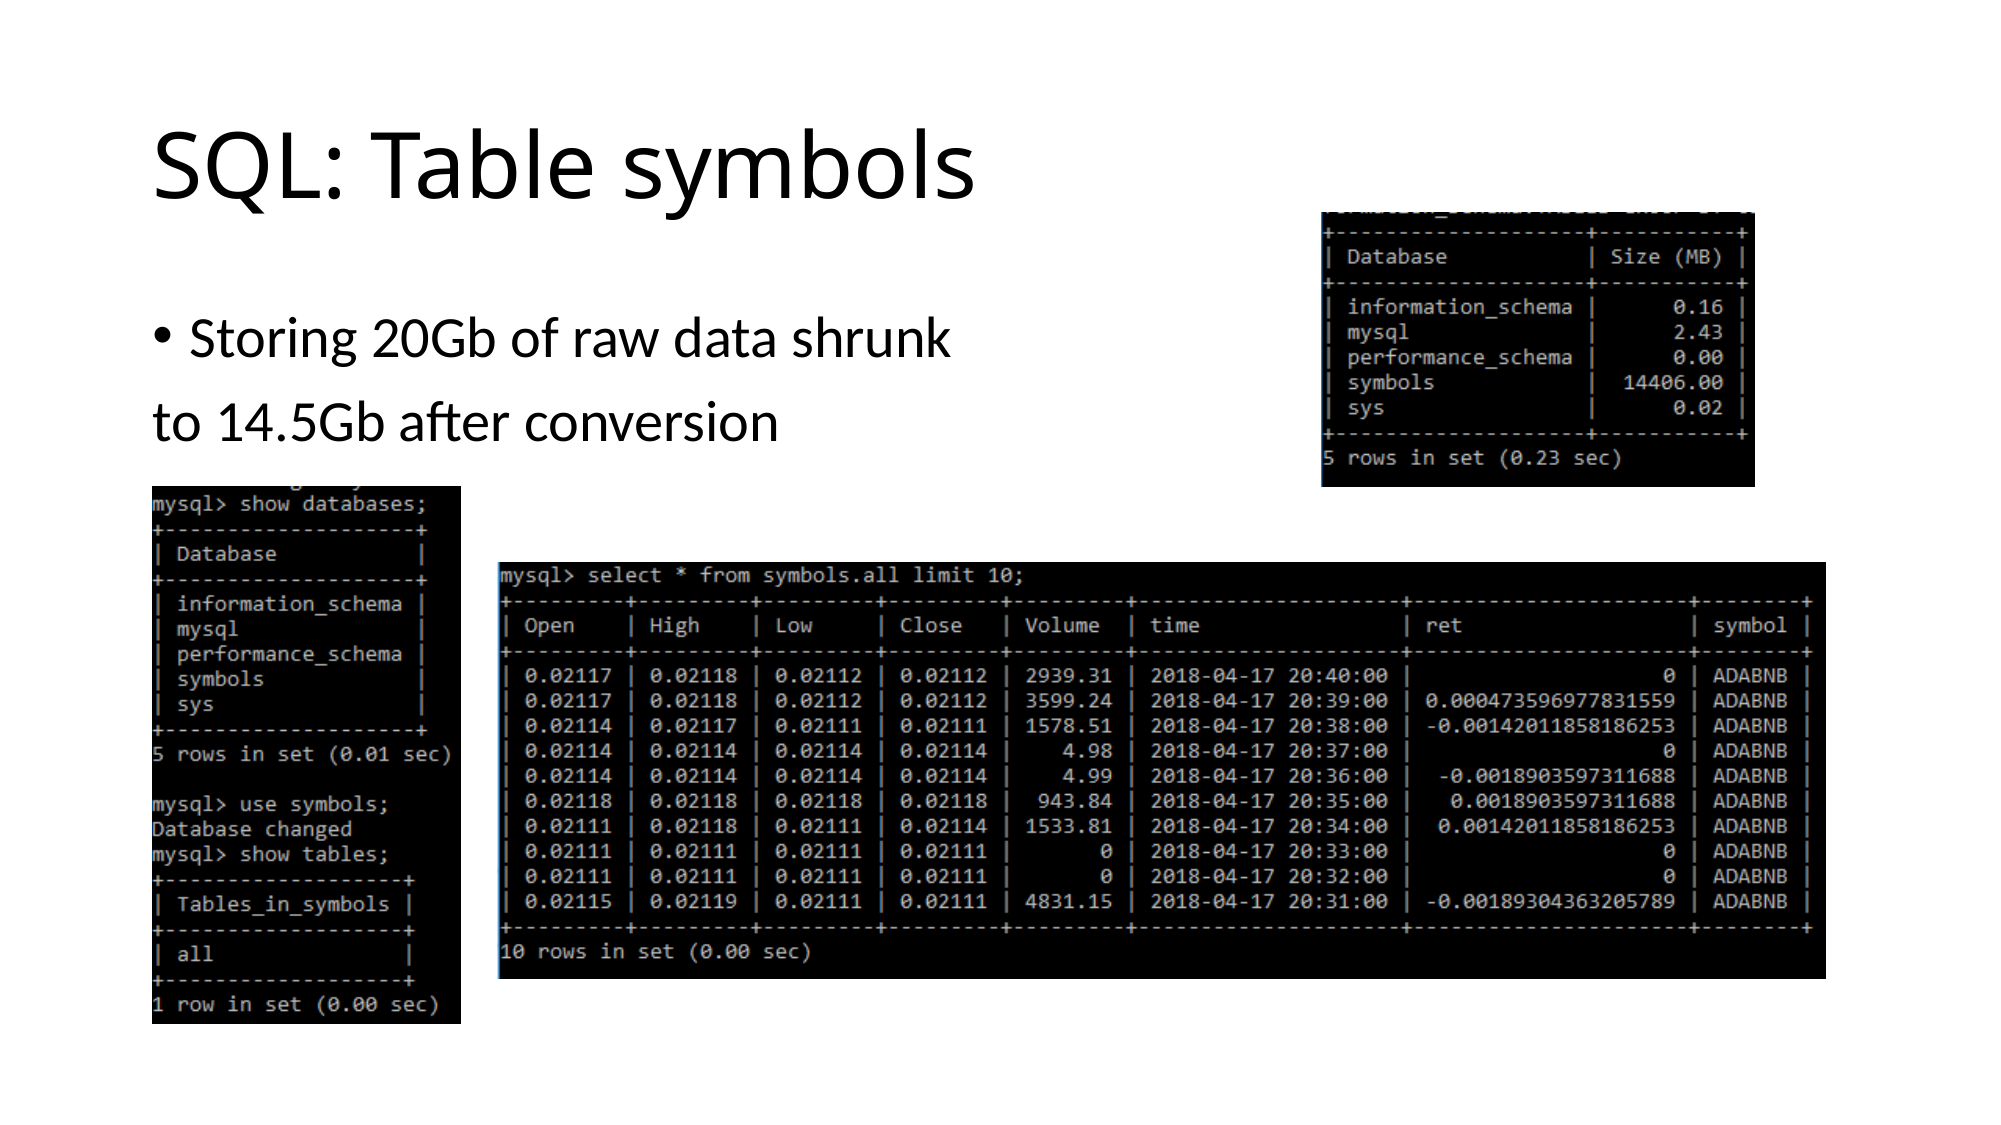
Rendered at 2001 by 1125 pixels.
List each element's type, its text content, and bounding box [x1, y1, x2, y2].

title SQL: Table symbols [137, 59, 1863, 278]
picture [152, 486, 461, 1024]
list Storing 20Gb of raw data shrunk to 14.5Gb after conversion [137, 299, 1863, 1014]
picture [497, 562, 1826, 979]
picture [1321, 212, 1755, 487]
